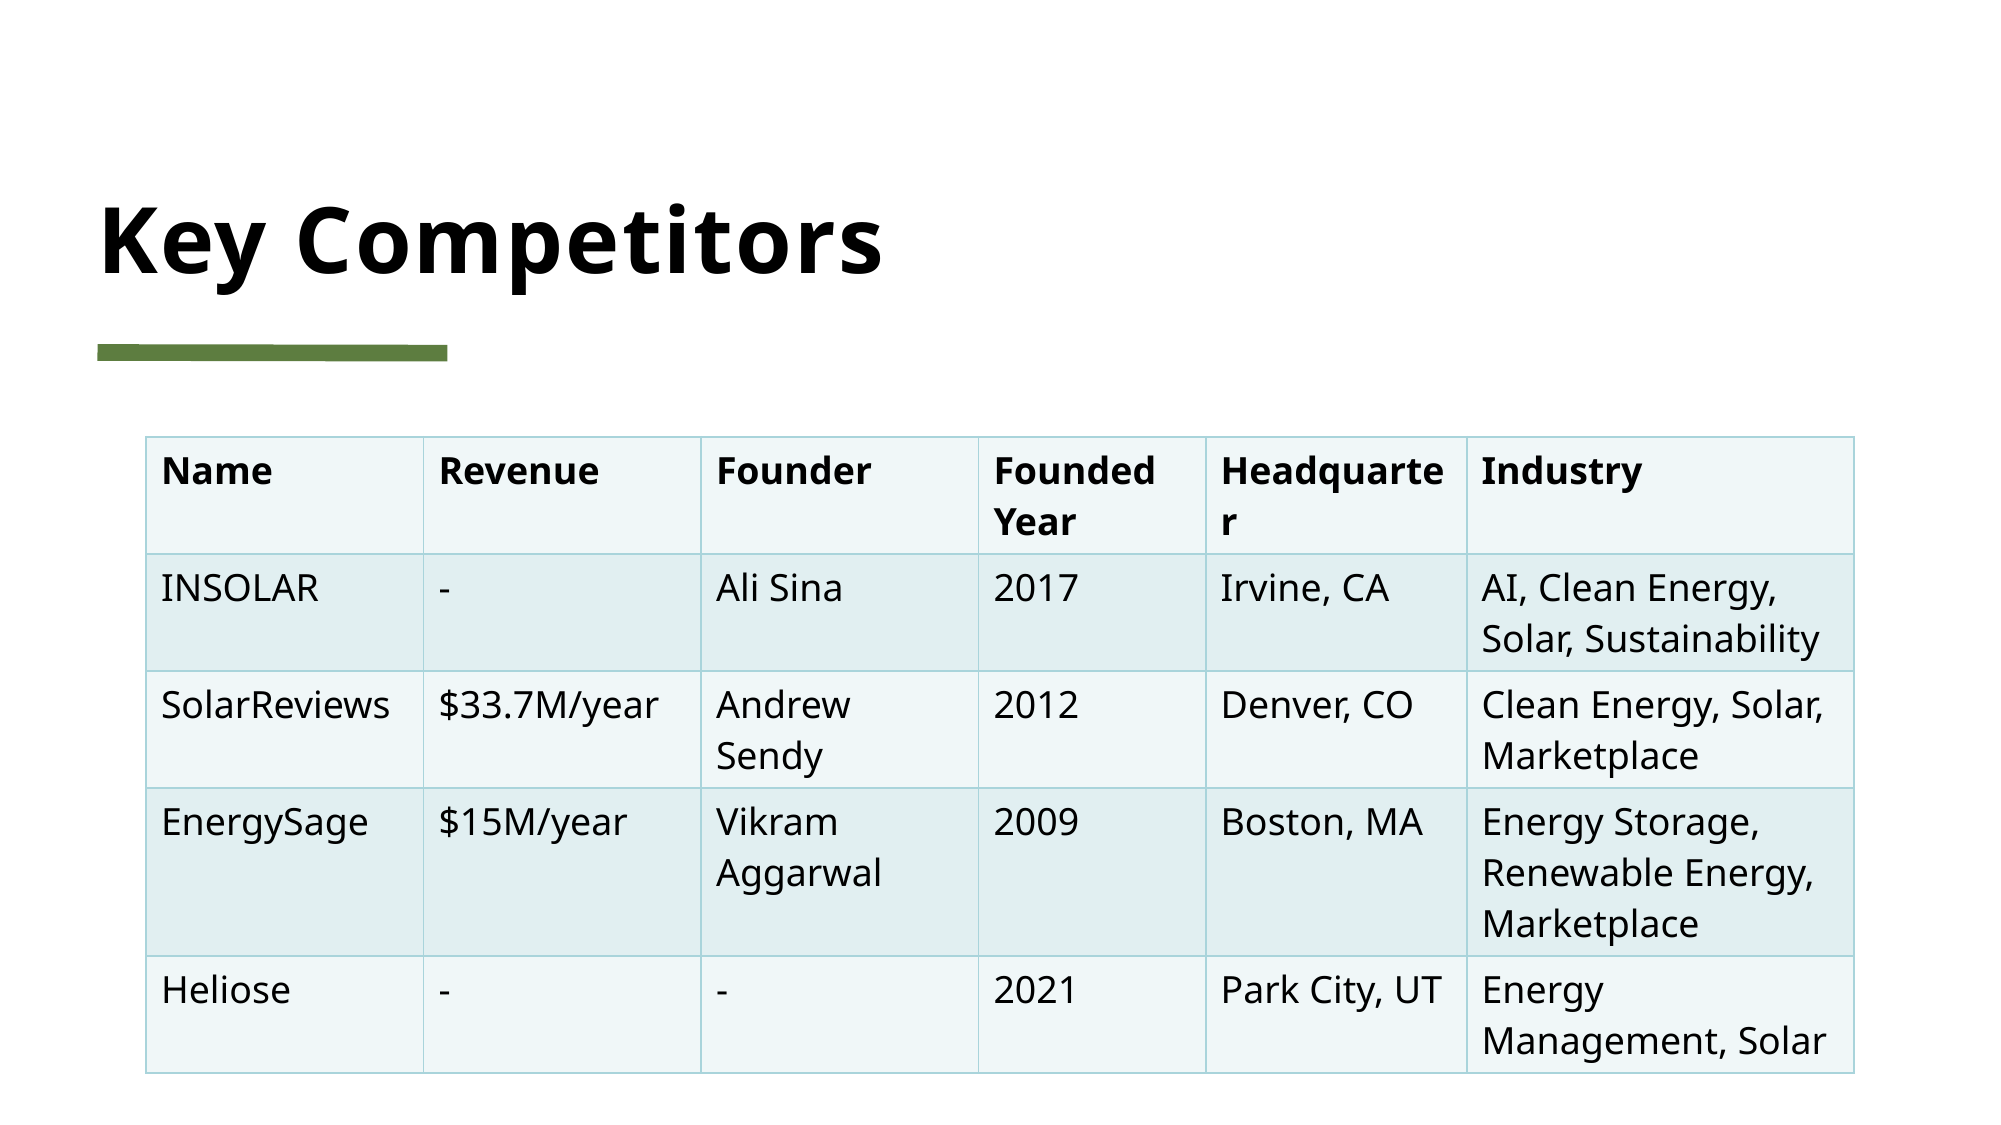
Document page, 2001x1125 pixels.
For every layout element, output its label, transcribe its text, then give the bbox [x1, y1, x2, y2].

table_cell 2012 [979, 672, 1205, 787]
table_cell Clean Energy, Solar, Marketplace [1468, 672, 1853, 787]
table_cell SolarReviews [147, 672, 423, 787]
table_cell $15M/year [424, 789, 700, 955]
table_cell Denver, CO [1207, 672, 1466, 787]
table_header Founder [702, 438, 978, 553]
table_cell Energy Storage, Renewable Energy, Marketplace [1468, 789, 1853, 955]
table_header Revenue [424, 438, 700, 553]
title Key Competitors [97, 33, 1898, 291]
table_cell Energy Management, Solar [1468, 957, 1853, 1072]
table_cell Vikram Aggarwal [702, 789, 978, 955]
table_header Industry [1468, 438, 1853, 553]
table_cell - [424, 957, 700, 1072]
table_cell Andrew Sendy [702, 672, 978, 787]
table_cell Boston, MA [1207, 789, 1466, 955]
table_cell 2017 [979, 555, 1205, 670]
table_cell 2009 [979, 789, 1205, 955]
table_cell Irvine, CA [1207, 555, 1466, 670]
table_cell EnergySage [147, 789, 423, 955]
table_header Headquarter [1207, 438, 1466, 553]
table_cell AI, Clean Energy, Solar, Sustainability [1468, 555, 1853, 670]
table_cell - [702, 957, 978, 1072]
table_cell 2021 [979, 957, 1205, 1072]
table_header Name [147, 438, 423, 553]
table_cell Ali Sina [702, 555, 978, 670]
table_cell Park City, UT [1207, 957, 1466, 1072]
table_cell - [424, 555, 700, 670]
table_header Founded Year [979, 438, 1205, 553]
table_cell Heliose [147, 957, 423, 1072]
table_cell INSOLAR [147, 555, 423, 670]
table_cell $33.7M/year [424, 672, 700, 787]
